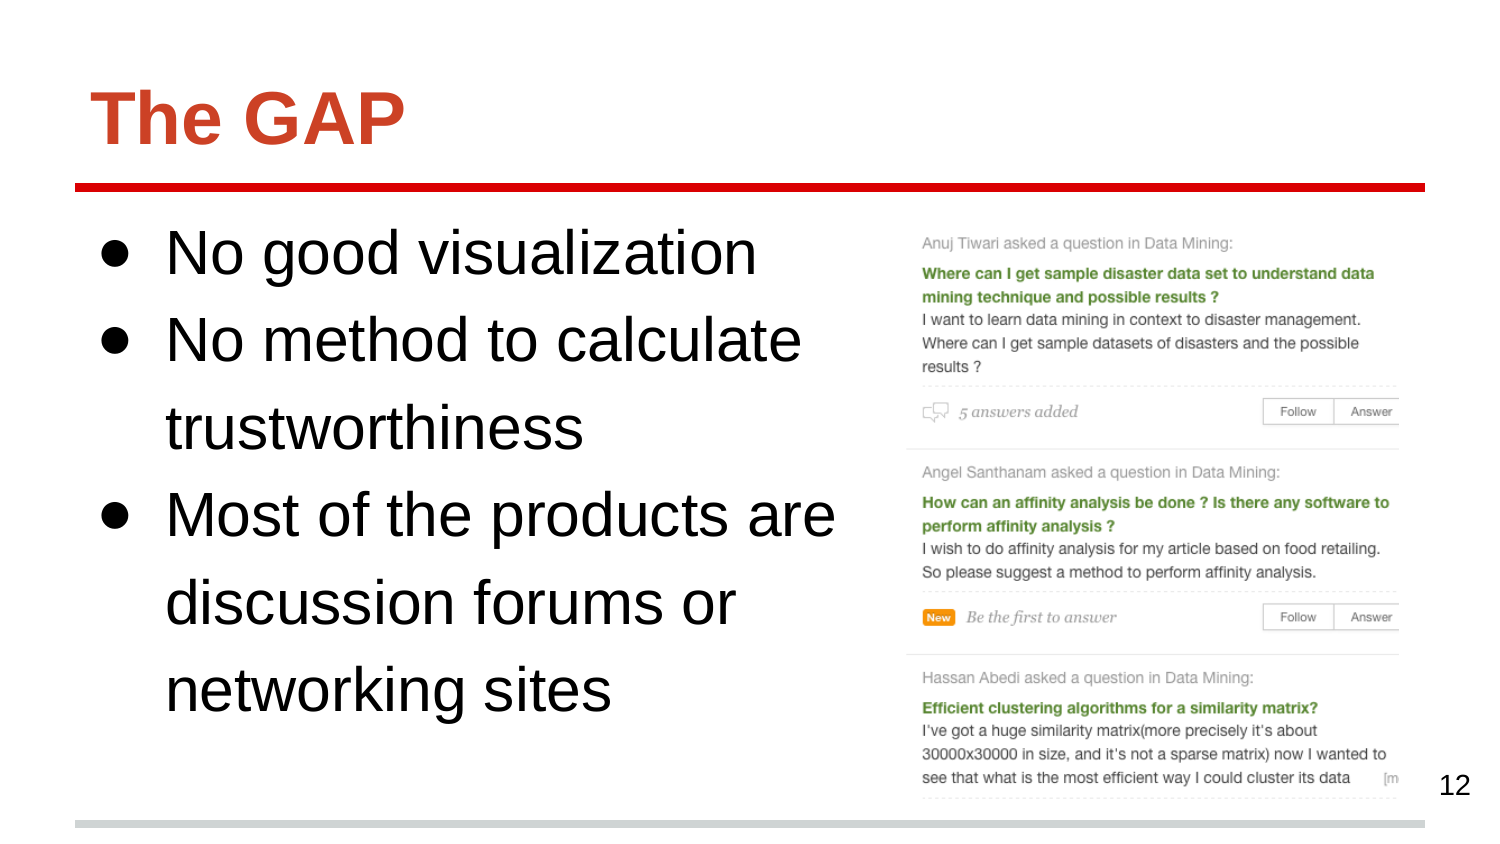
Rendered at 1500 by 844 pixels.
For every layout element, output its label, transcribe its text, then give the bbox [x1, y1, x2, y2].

picture [905, 206, 1400, 799]
list No good visualization No method to calculate trustworthiness Most of the products are discussion forums or networking sites [75, 196, 1425, 808]
title The GAP [75, 33, 1425, 175]
text_box 12 [1423, 751, 1493, 827]
